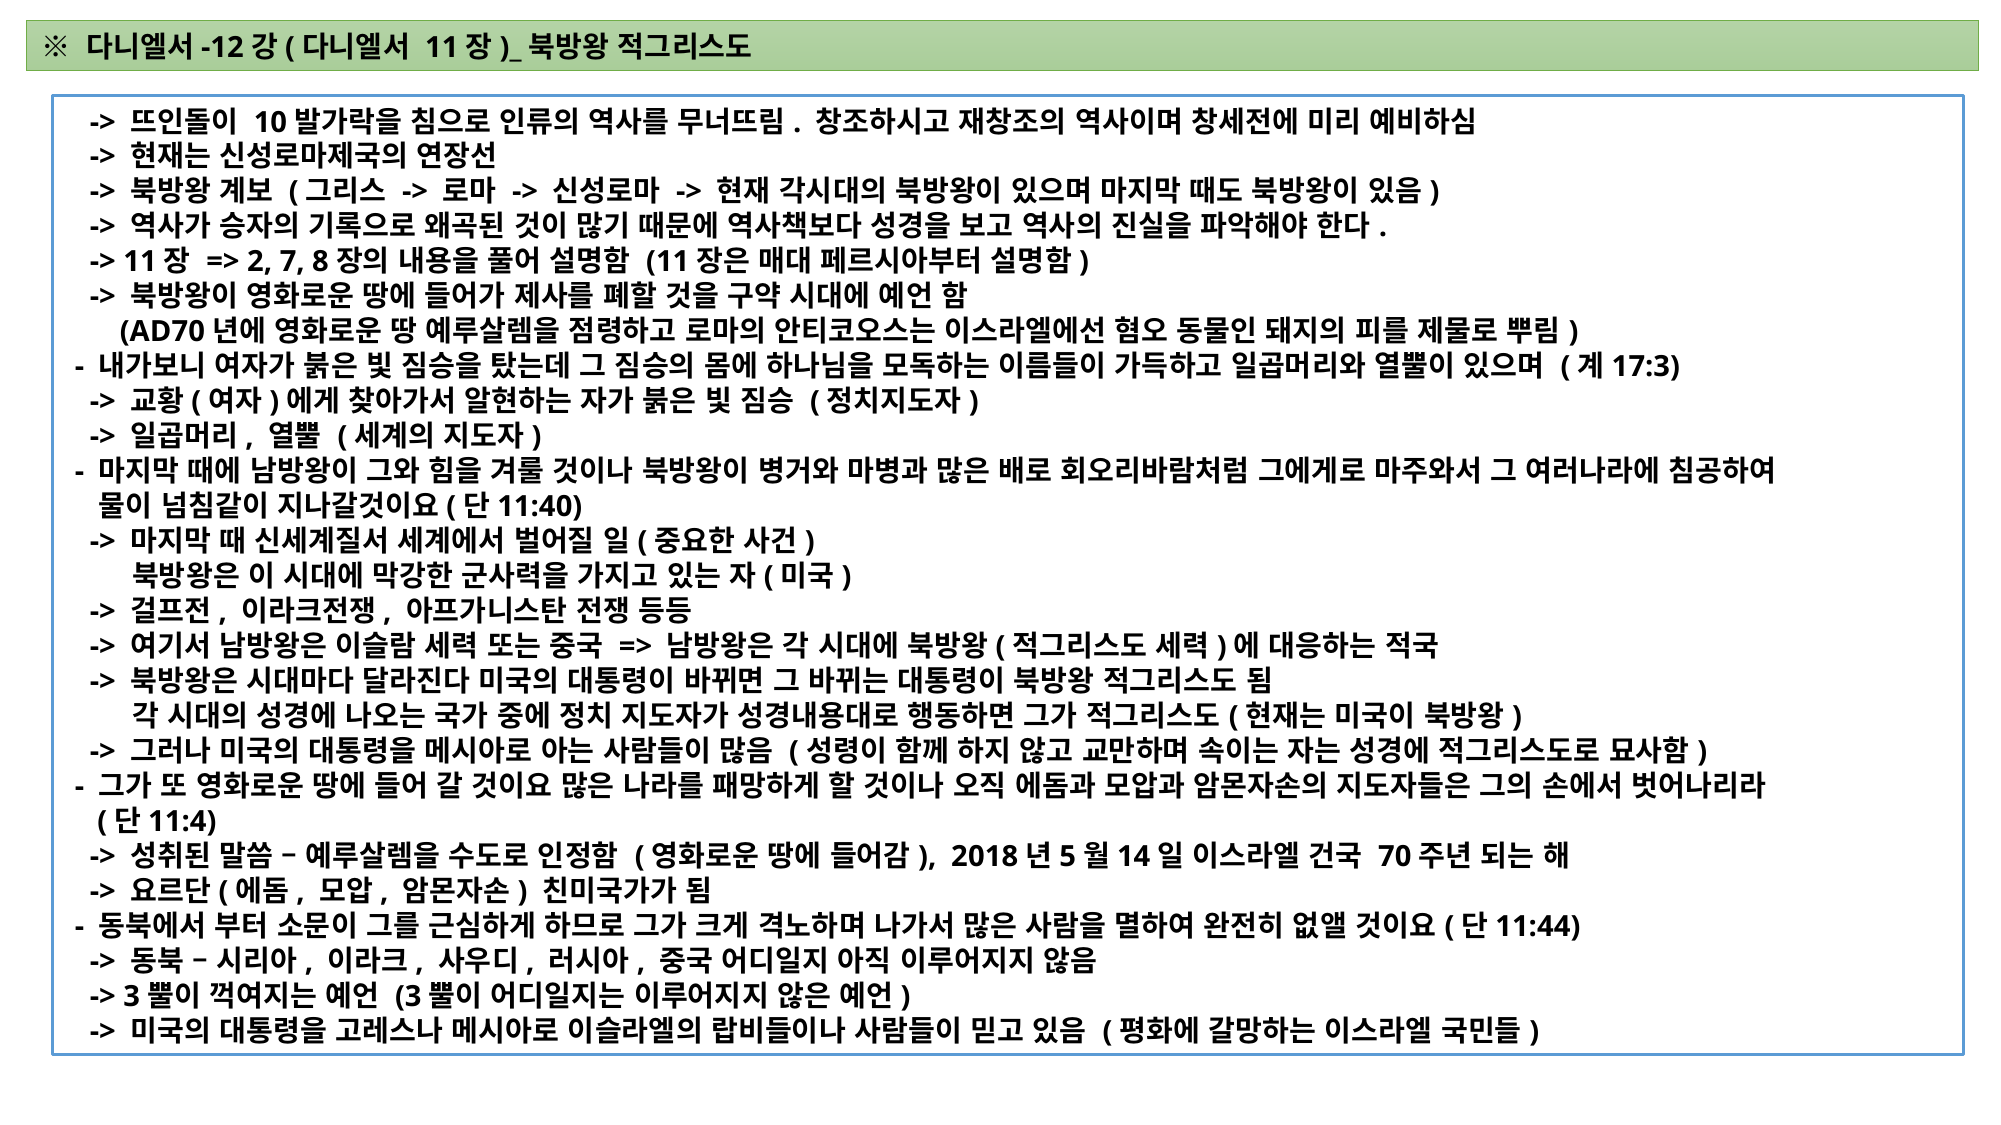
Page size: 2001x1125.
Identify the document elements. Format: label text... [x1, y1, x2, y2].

text_box ※ 다니엘서-12강(다니엘서 11장)_북방왕 적그리스도 [26, 20, 1979, 71]
text_box -> 뜨인돌이 10발가락을 침으로 인류의 역사를 무너뜨림. 창조하시고 재창조의 역사이며 창세전에 미리 예비하심 -> 현재는 신성로마제국의 연장선 -> 북방왕 계보 (그리스 -> 로마 -> 신성로마 -> 현재 각시대의 북방왕이 있으며 마지막 때도 북방왕이 있음) -> 역사가 승자의 기록으로 왜곡된 것이 많기 때문에 역사책보다 성경을 보고 역사의 진실을 파악해야 한다. -> 11장 => 2, 7, 8장의 내용을 풀어 설명함 (11장은 매대 페르시아부터 설명함) -> 북방왕이 영화로운 땅에 들어가 제사를 폐할 것을 구약 시대에 예언 함 (AD70년에 영화로운 땅 예루살렘을 점령하고 로마의 안티코오스는 이스라엘에선 혐오 동물인 돼지의 피를 제물로 뿌림) - 내가보니 여자가 붉은 빛 짐승을 탔는데 그 짐승의 몸에 하나님을 모독하는 이름들이 가득하고 일곱머리와 열뿔이 있으며 (계17:3) -> 교황(여자)에게 찾아가서 알현하는 자가 붉은 빛 짐승 (정치지도자) -> 일곱머리, 열뿔 (세계의 지도자) - 마지막 때에 남방왕이 그와 힘을 겨룰 것이나 북방왕이 병거와 마병과 많은 배로 회오리바람처럼 그에게로 마주와서 그 여러나라에 침공하여 물이 넘침같이 지나갈것이요(단11:40) -> 마지막 때 신세계질서 세계에서 벌어질 일(중요한 사건) 북방왕은 이 시대에 막강한 군사력을 가지고 있는 자(미국) -> 걸프전, 이라크전쟁, 아프가니스탄 전쟁 등등 -> 여기서 남방왕은 이슬람 세력 또는 중국 => 남방왕은 각 시대에 북방왕(적그리스도 세력)에 대응하는 적국 -> 북방왕은 시대마다 달라진다 미국의 대통령이 바뀌면 그 바뀌는 대통령이 북방왕 적그리스도 됨 각 시대의 성경에 나오는 국가 중에 정치 지도자가 성경내용대로 행동하면 그가 적그리스도(현재는 미국이 북방왕) -> 그러나 미국의 대통령을 메시아로 아는 사람들이 많음 (성령이 함께 하지 않고 교만하며 속이는 자는 성경에 적그리스도로 묘사함) - 그가 또 영화로운 땅에 들어 갈 것이요 많은 나라를 패망하게 할 것이나 오직 에돔과 모압과 암몬자손의 지도자들은 그의 손에서 벗어나리라 (단11:4) -> 성취된 말씀 – 예루살렘을 수도로 인정함 (영화로운 땅에 들어감), 2018년5월14일 이스라엘 건국 70주년 되는 해 -> 요르단(에돔, 모압, 암몬자손) 친미국가가 됨 - 동북에서 부터 소문이 그를 근심하게 하므로 그가 크게 격노하며 나가서 많은 사람을 멸하여 완전히 없앨 것이요(단11:44) -> 동북 – 시리아, 이라크, 사우디, 러시아, 중국 어디일지 아직 이루어지지 않음 -> 3뿔이 꺽여지는 예언 (3뿔이 어디일지는 이루어지지 않은 예언) -> 미국의 대통령을 고레스나 메시아로 이슬라엘의 랍비들이나 사람들이 믿고 있음 (평화에 갈망하는 이스라엘 국민들) [52, 95, 1964, 1055]
